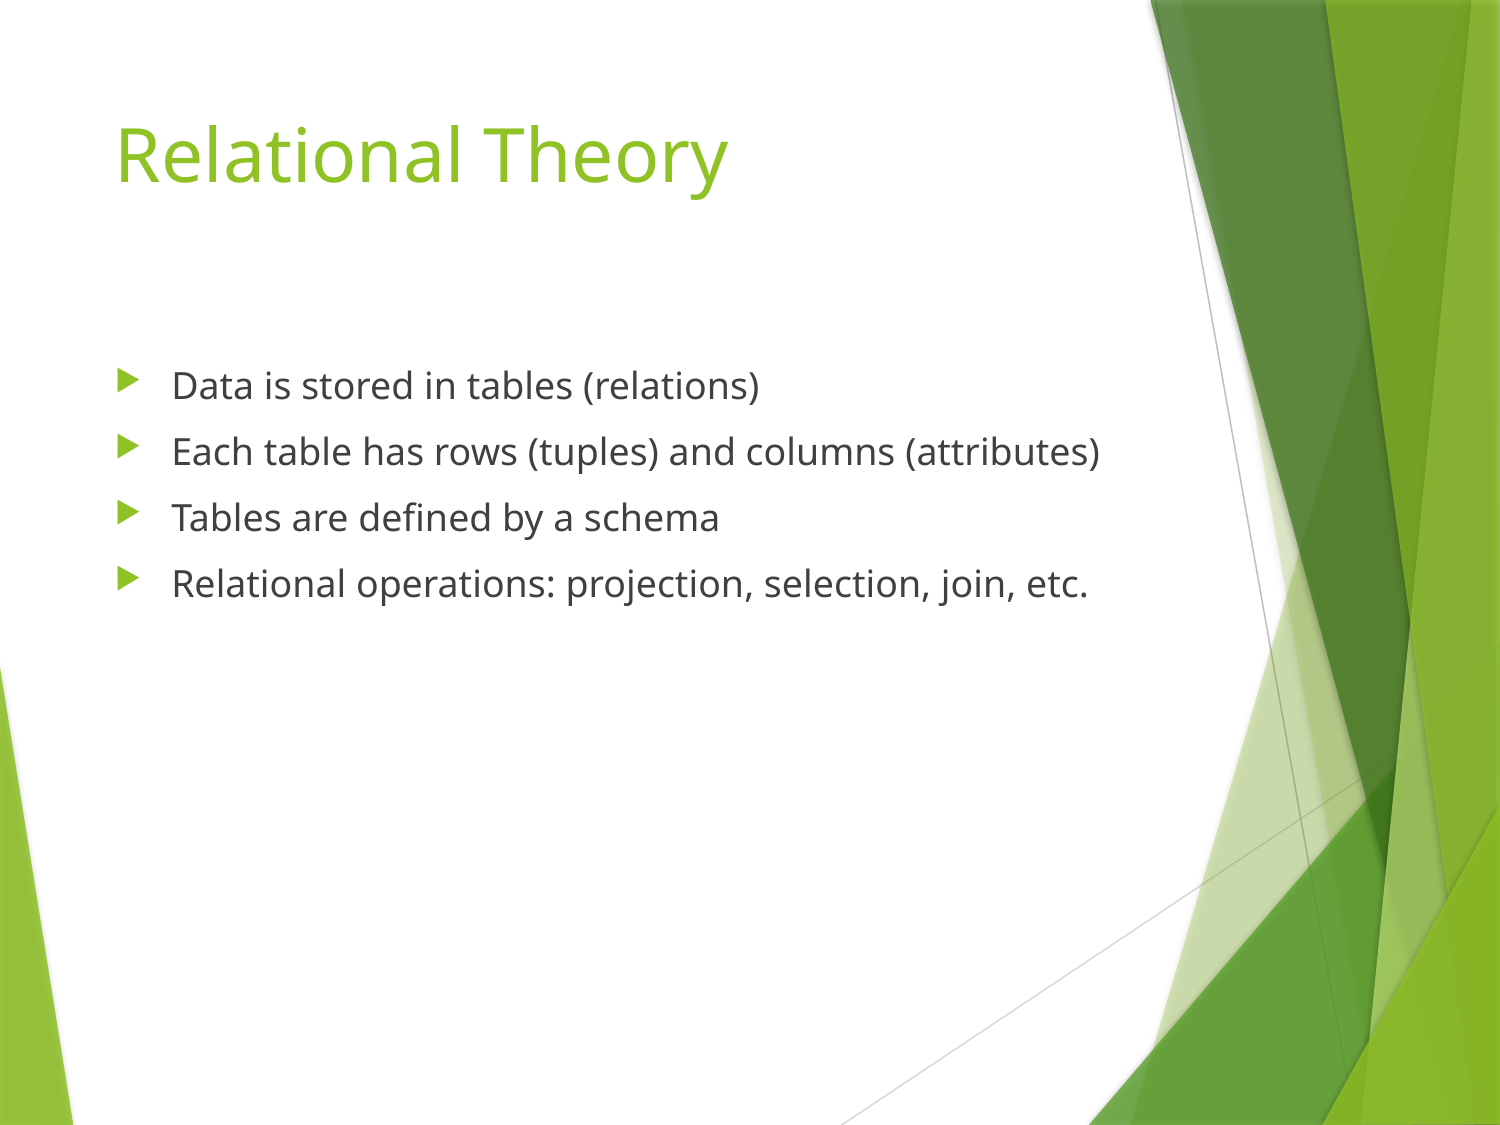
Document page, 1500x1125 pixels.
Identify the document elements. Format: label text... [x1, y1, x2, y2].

title Relational Theory [99, 99, 1142, 317]
list Data is stored in tables (relations) Each table has rows (tuples) and columns (attributes) Tables are defined by a schema Relational operations: projection, selection, join, etc. [99, 354, 1142, 992]
